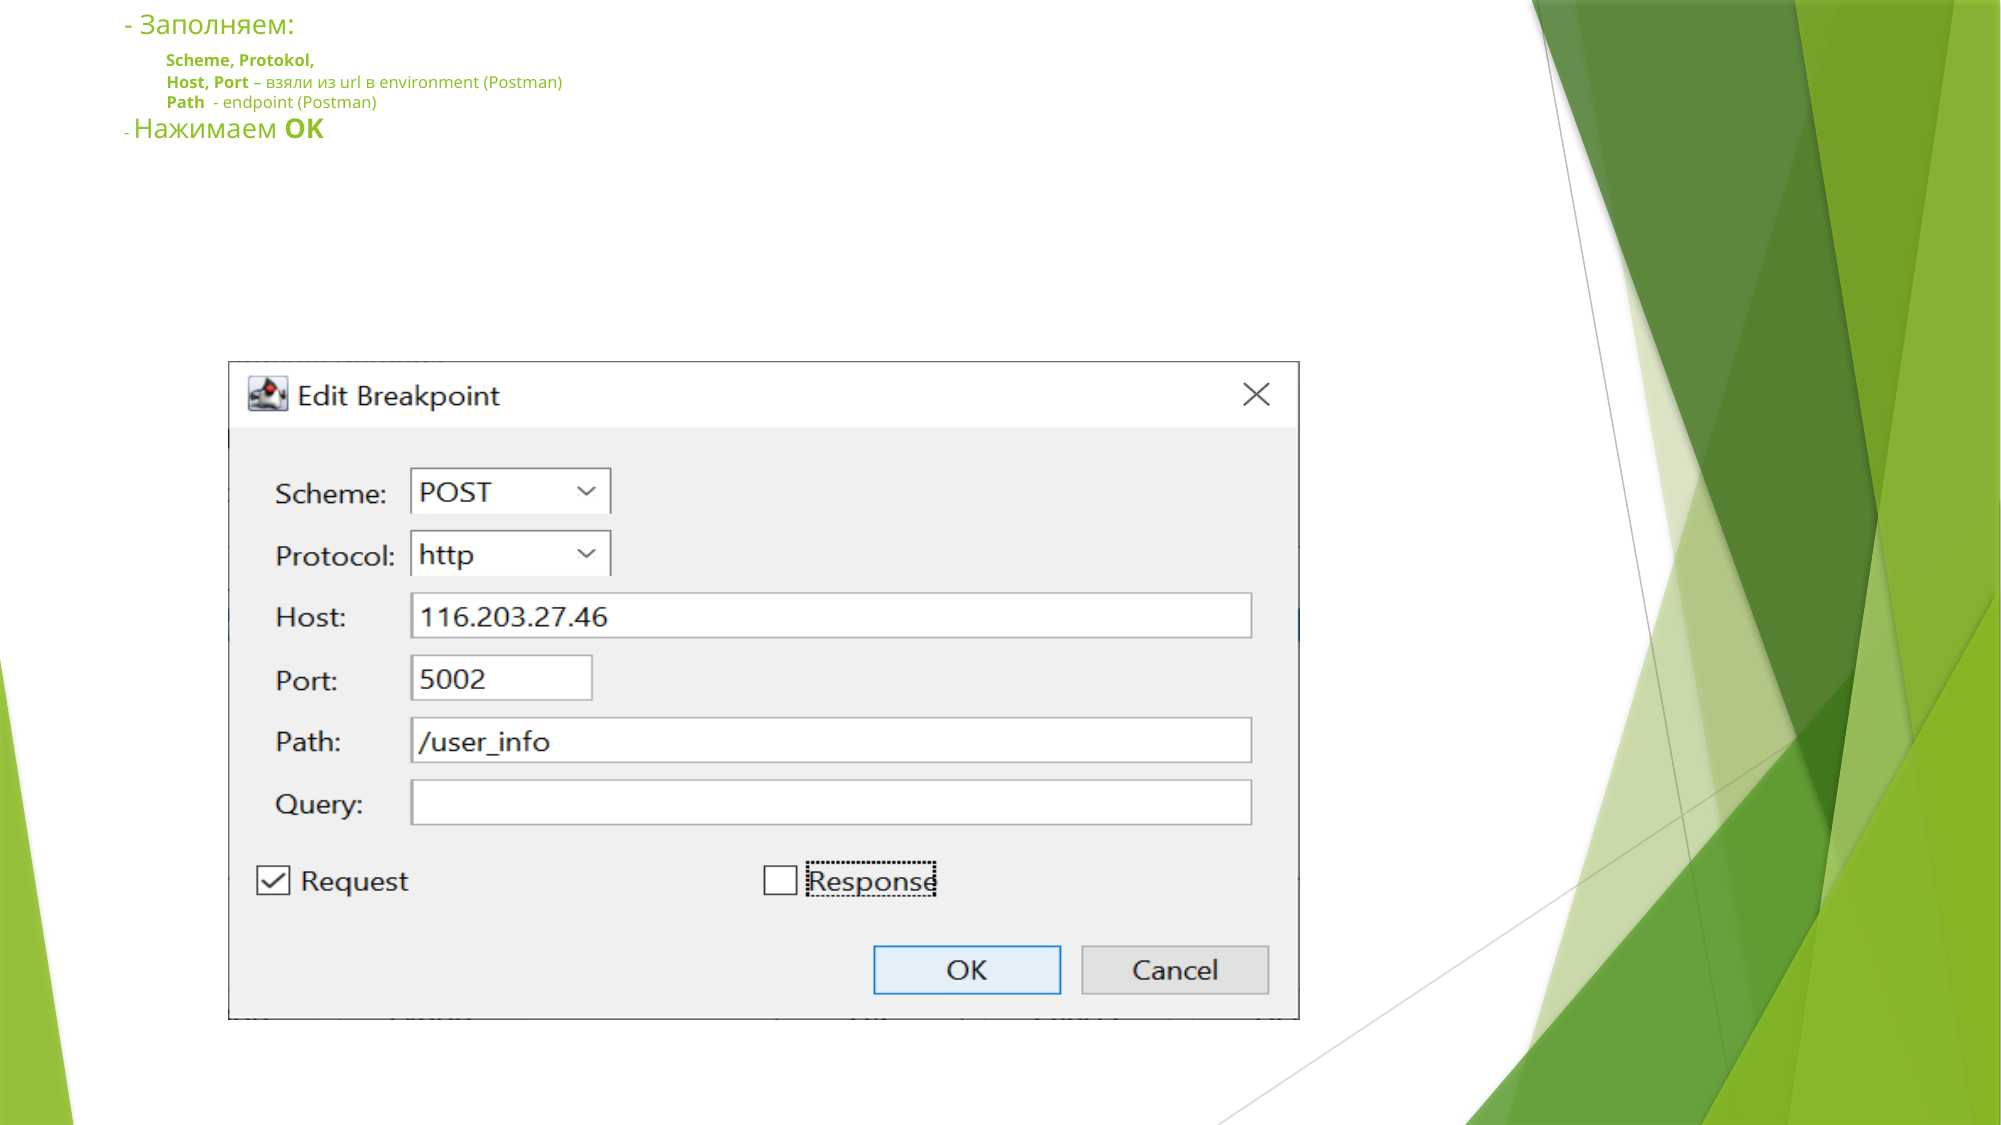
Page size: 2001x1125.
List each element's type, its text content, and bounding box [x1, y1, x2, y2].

picture [228, 361, 1300, 1020]
title - Заполняем: Scheme, Protokol, Host, Port – взяли из url в environment (Postman) Path - endpoint (Postman) - Нажимаем OK [109, 0, 1835, 218]
